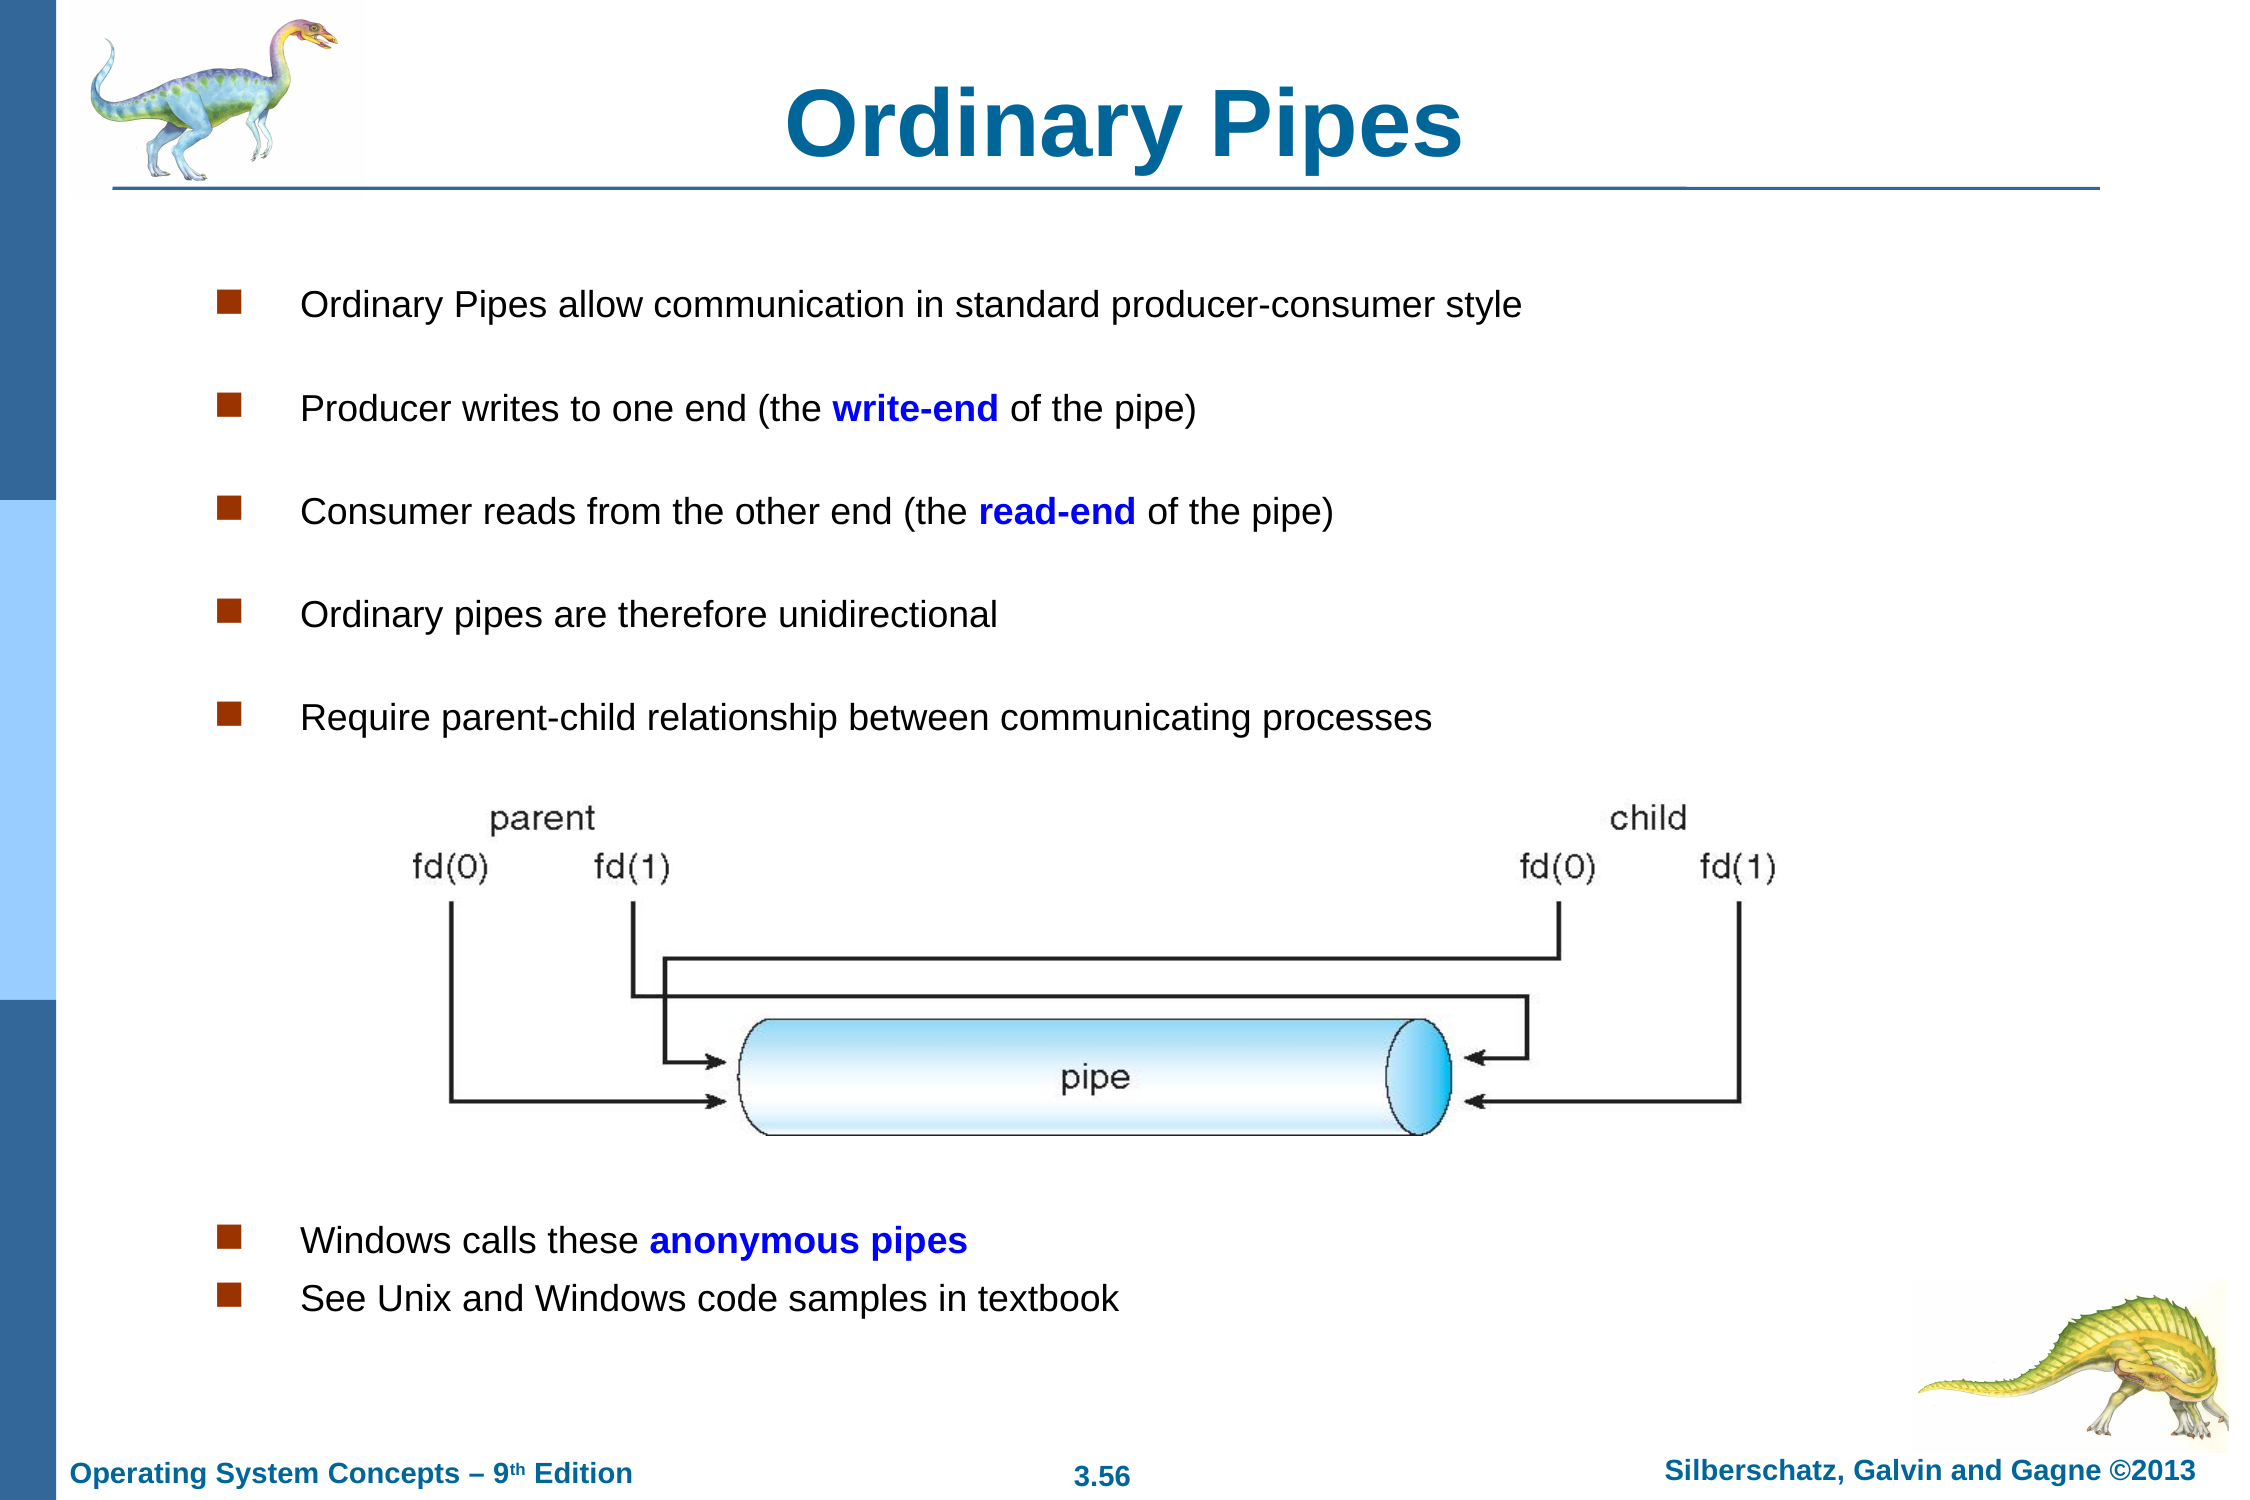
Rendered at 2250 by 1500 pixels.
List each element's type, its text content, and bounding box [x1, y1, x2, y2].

title Ordinary Pipes [112, 60, 2138, 187]
picture [1913, 1279, 2229, 1453]
picture [70, 0, 365, 199]
list Ordinary Pipes allow communication in standard producer-consumer style Producer writes to one end (the write-end of the pipe) Consumer reads from the other end (the read-end of the pipe) Ordinary pipes are therefore unidirectional Require parent-child relationship between communicating processes Windows calls these anonymous pipes See Unix and Windows code samples in textbook [198, 269, 2068, 1261]
picture [412, 798, 1778, 1136]
